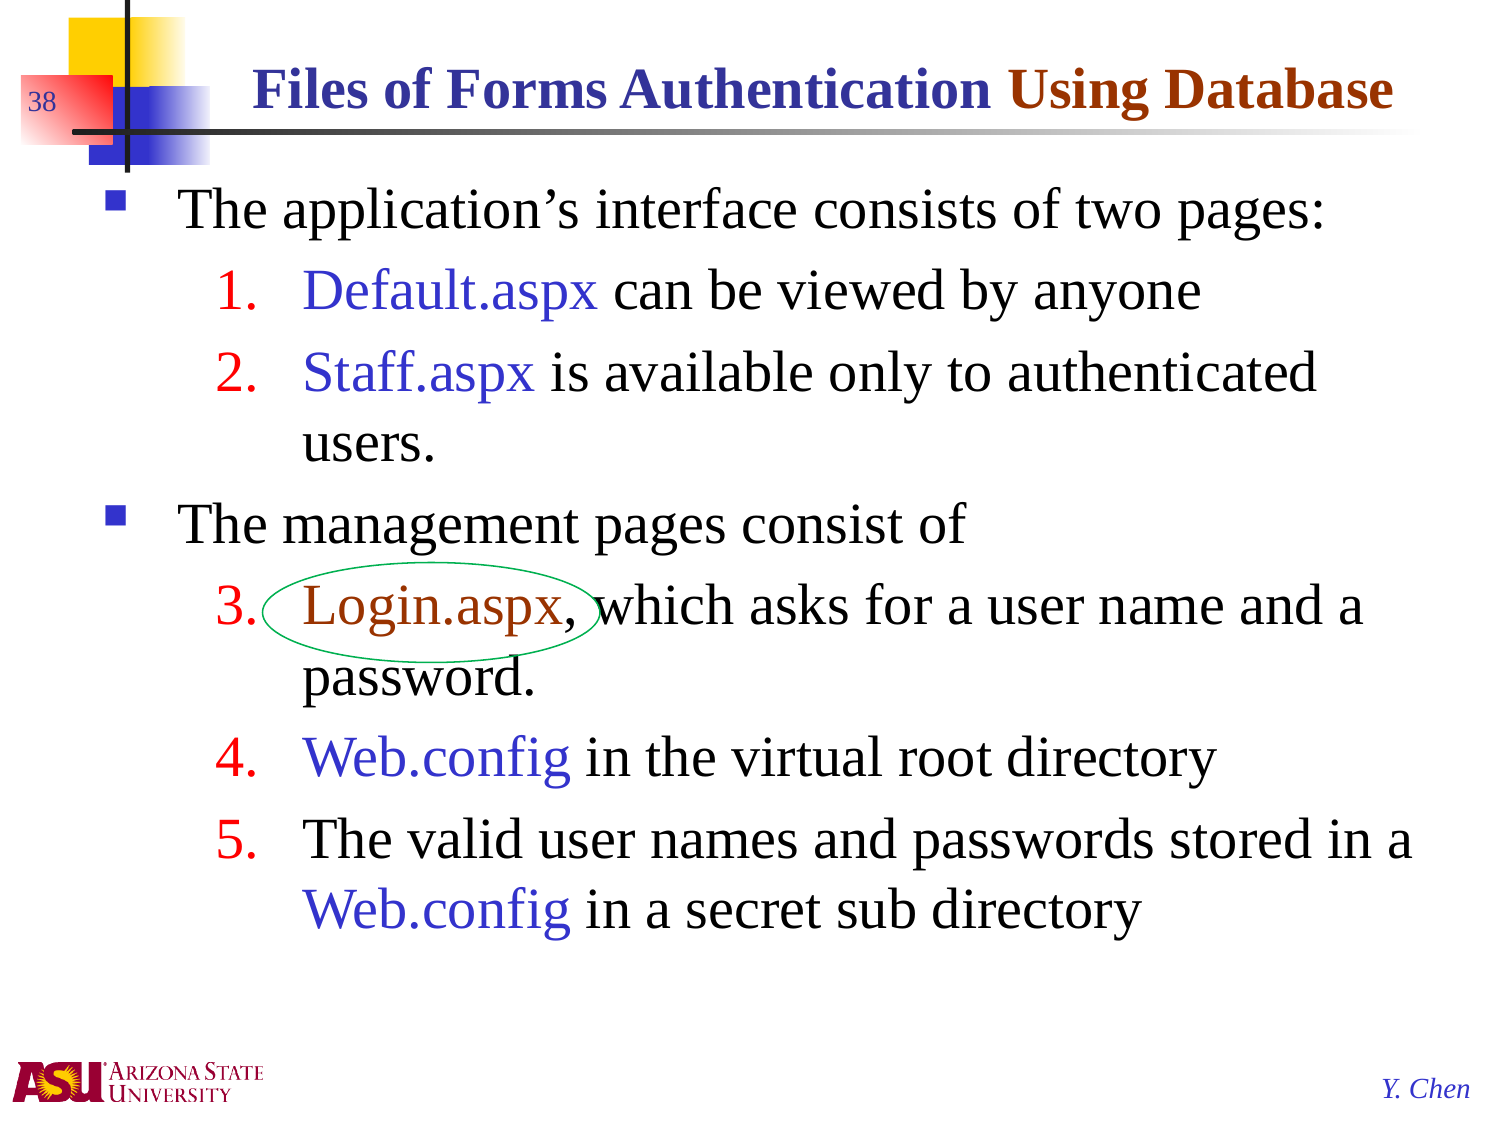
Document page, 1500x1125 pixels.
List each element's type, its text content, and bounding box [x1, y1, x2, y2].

title Files of Forms Authentication Using Database [237, 24, 1488, 128]
list The application’s interface consists of two pages: Default.aspx can be viewed by anyone Staff.aspx is available only to authenticated users. The management pages consist of Login.aspx, which asks for a user name and a password. Web.config in the virtual root directory The valid user names and passwords stored in a Web.config in a secret sub directory [87, 162, 1444, 1088]
text_box [262, 562, 601, 663]
slide_number 38 [12, 49, 126, 126]
picture [12, 1062, 263, 1102]
